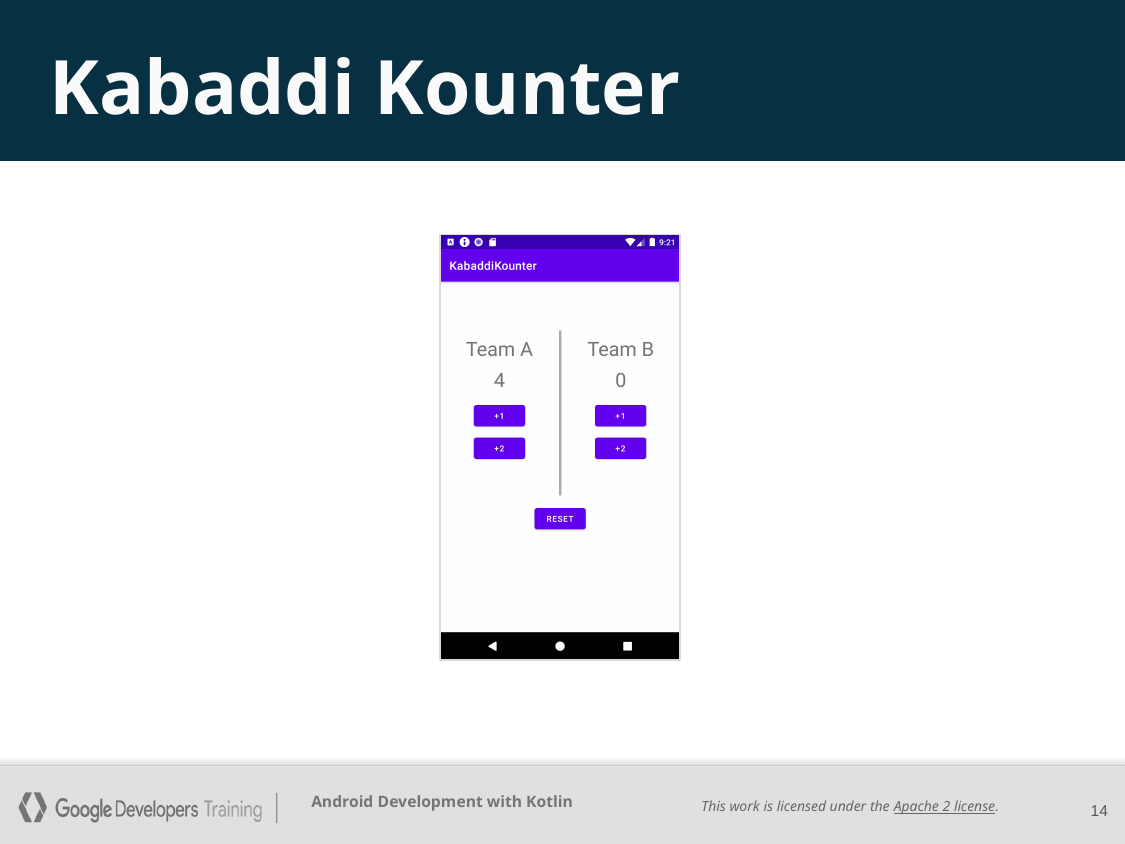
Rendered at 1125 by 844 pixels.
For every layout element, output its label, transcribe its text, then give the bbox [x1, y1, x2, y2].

slide_number 14 [1051, 777, 1120, 842]
picture [0, 161, 1125, 844]
title Kabaddi Kounter [38, 28, 1087, 122]
